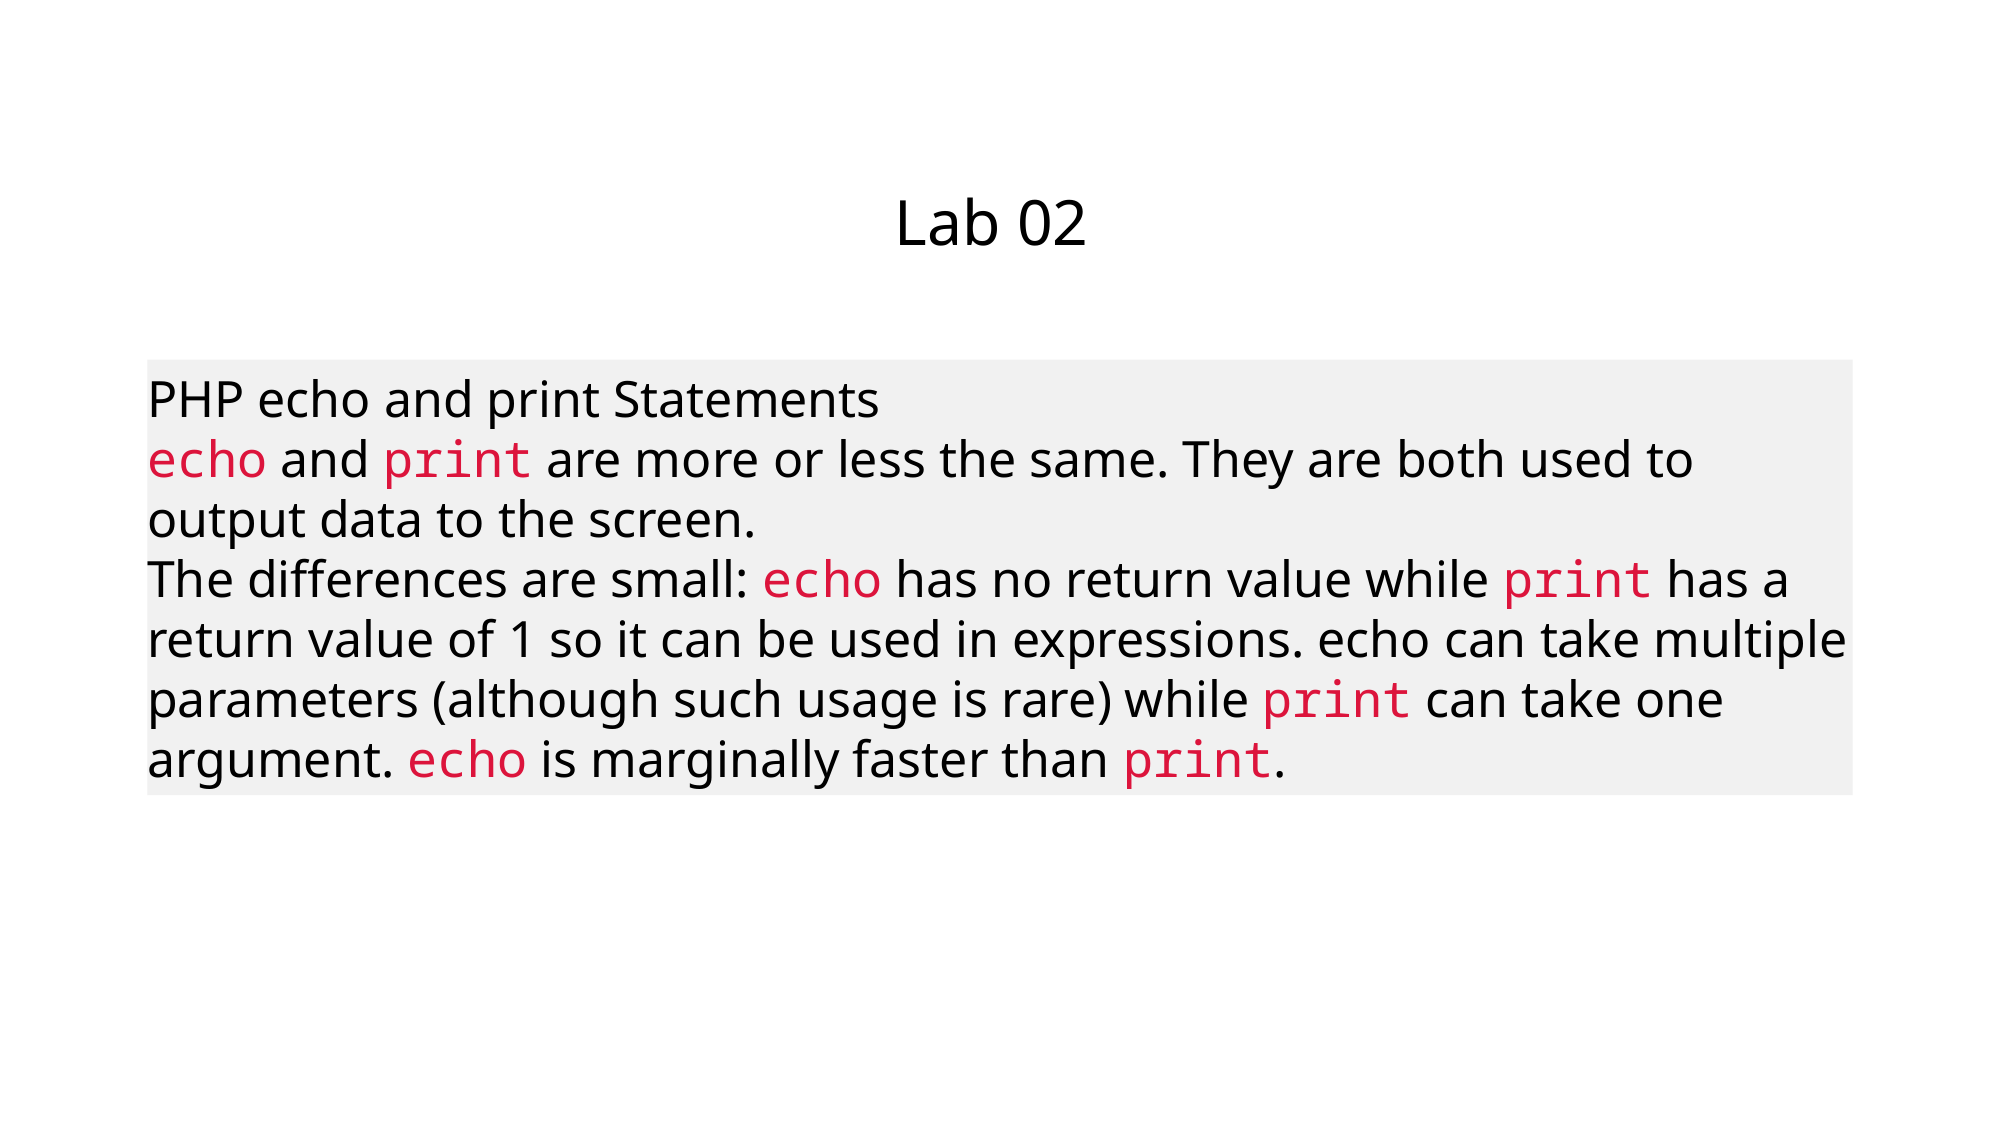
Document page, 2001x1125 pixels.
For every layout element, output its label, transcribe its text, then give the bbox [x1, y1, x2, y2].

title Lab 02 [249, 184, 1750, 267]
text_box PHP echo and print Statements echo and print are more or less the same. They are both used to output data to the screen. The differences are small: echo has no return value while print has a return value of 1 so it can be used in expressions. echo can take multiple parameters (although such usage is rare) while print can take one argument. echo is marginally faster than print. [147, 359, 1853, 796]
